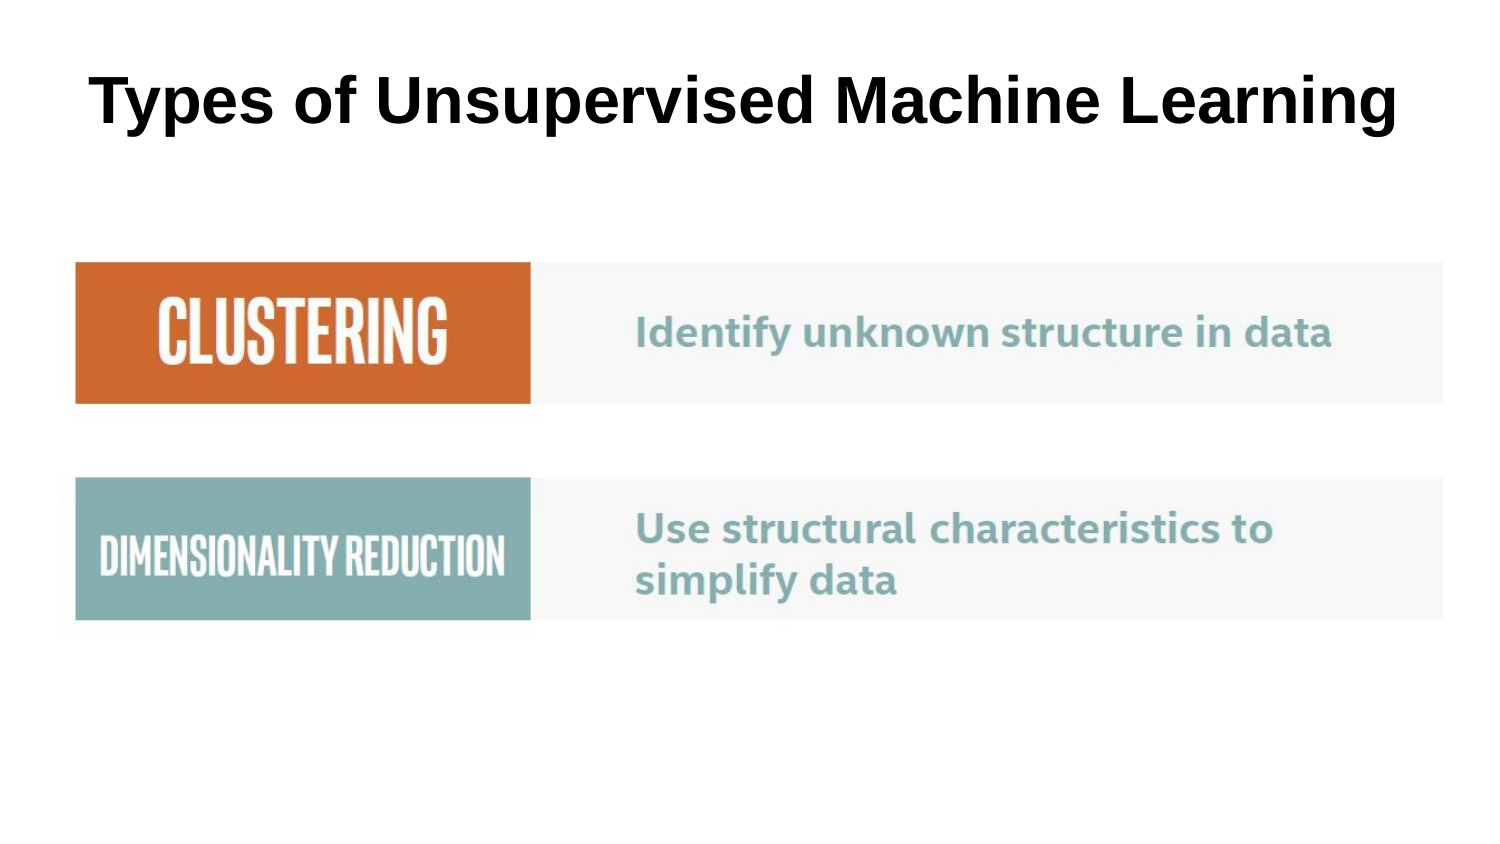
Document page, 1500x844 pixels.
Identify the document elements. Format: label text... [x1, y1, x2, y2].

title Types of Unsupervised Machine Learning [5, 9, 1495, 198]
picture [60, 260, 1443, 638]
